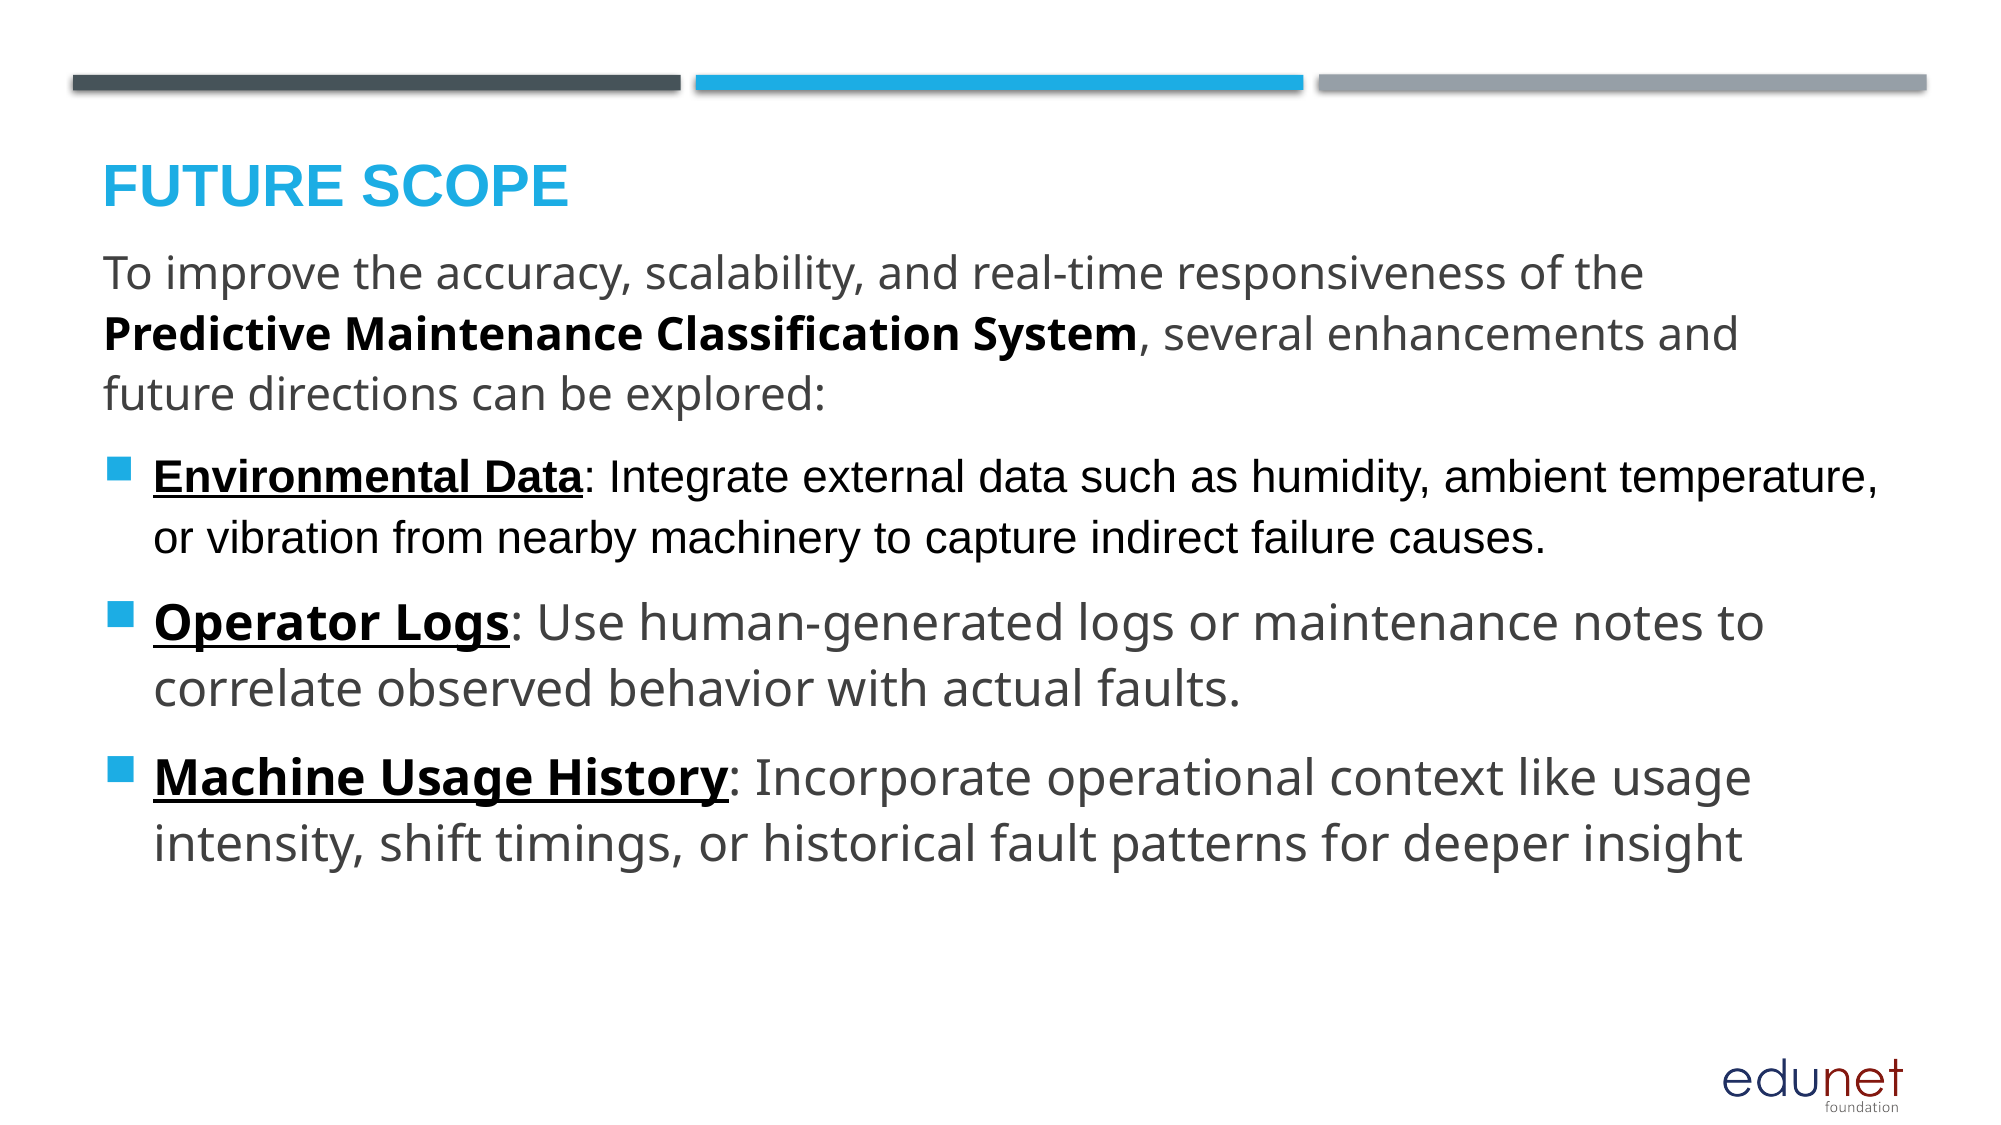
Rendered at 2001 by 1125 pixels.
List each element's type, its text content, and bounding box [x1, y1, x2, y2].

text_box Future scope [87, 138, 1898, 226]
list To improve the accuracy, scalability, and real-time responsiveness of the Predictive Maintenance Classification System, several enhancements and future directions can be explored: Environmental Data: Integrate external data such as humidity, ambient temperature, or vibration from nearby machinery to capture indirect failure causes. Operator Logs: Use human-generated logs or maintenance notes to correlate observed behavior with actual faults. Machine Usage History: Incorporate operational context like usage intensity, shift timings, or historical fault patterns for deeper insight [87, 245, 1898, 1013]
picture [1719, 1056, 1905, 1116]
